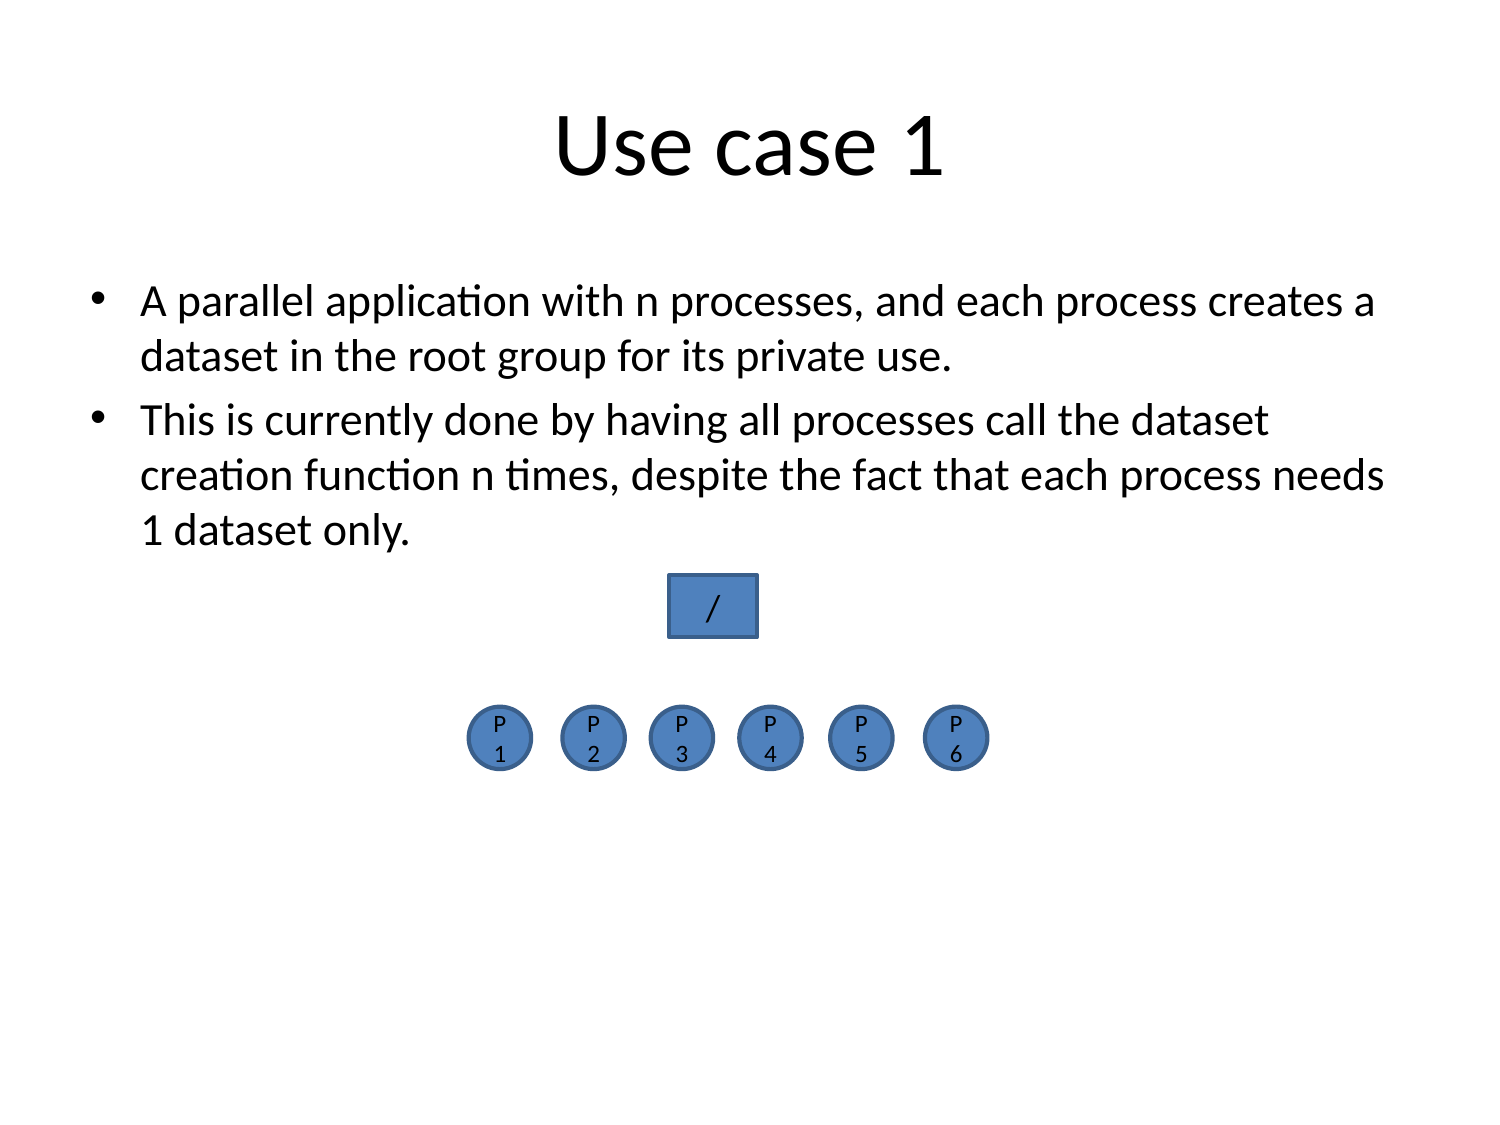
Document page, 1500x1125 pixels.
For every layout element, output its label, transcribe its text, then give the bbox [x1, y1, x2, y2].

text_box P5 [828, 704, 895, 772]
text_box P2 [560, 704, 627, 772]
text_box P4 [737, 704, 804, 772]
text_box / [667, 573, 759, 639]
text_box P6 [922, 704, 990, 772]
text_box P1 [466, 704, 534, 772]
text_box P3 [648, 704, 716, 772]
list A parallel application with n processes, and each process creates a dataset in the root group for its private use. This is currently done by having all processes call the dataset creation function n times, despite the fact that each process needs 1 dataset only. [75, 262, 1425, 563]
title Use case 1 [75, 45, 1425, 233]
